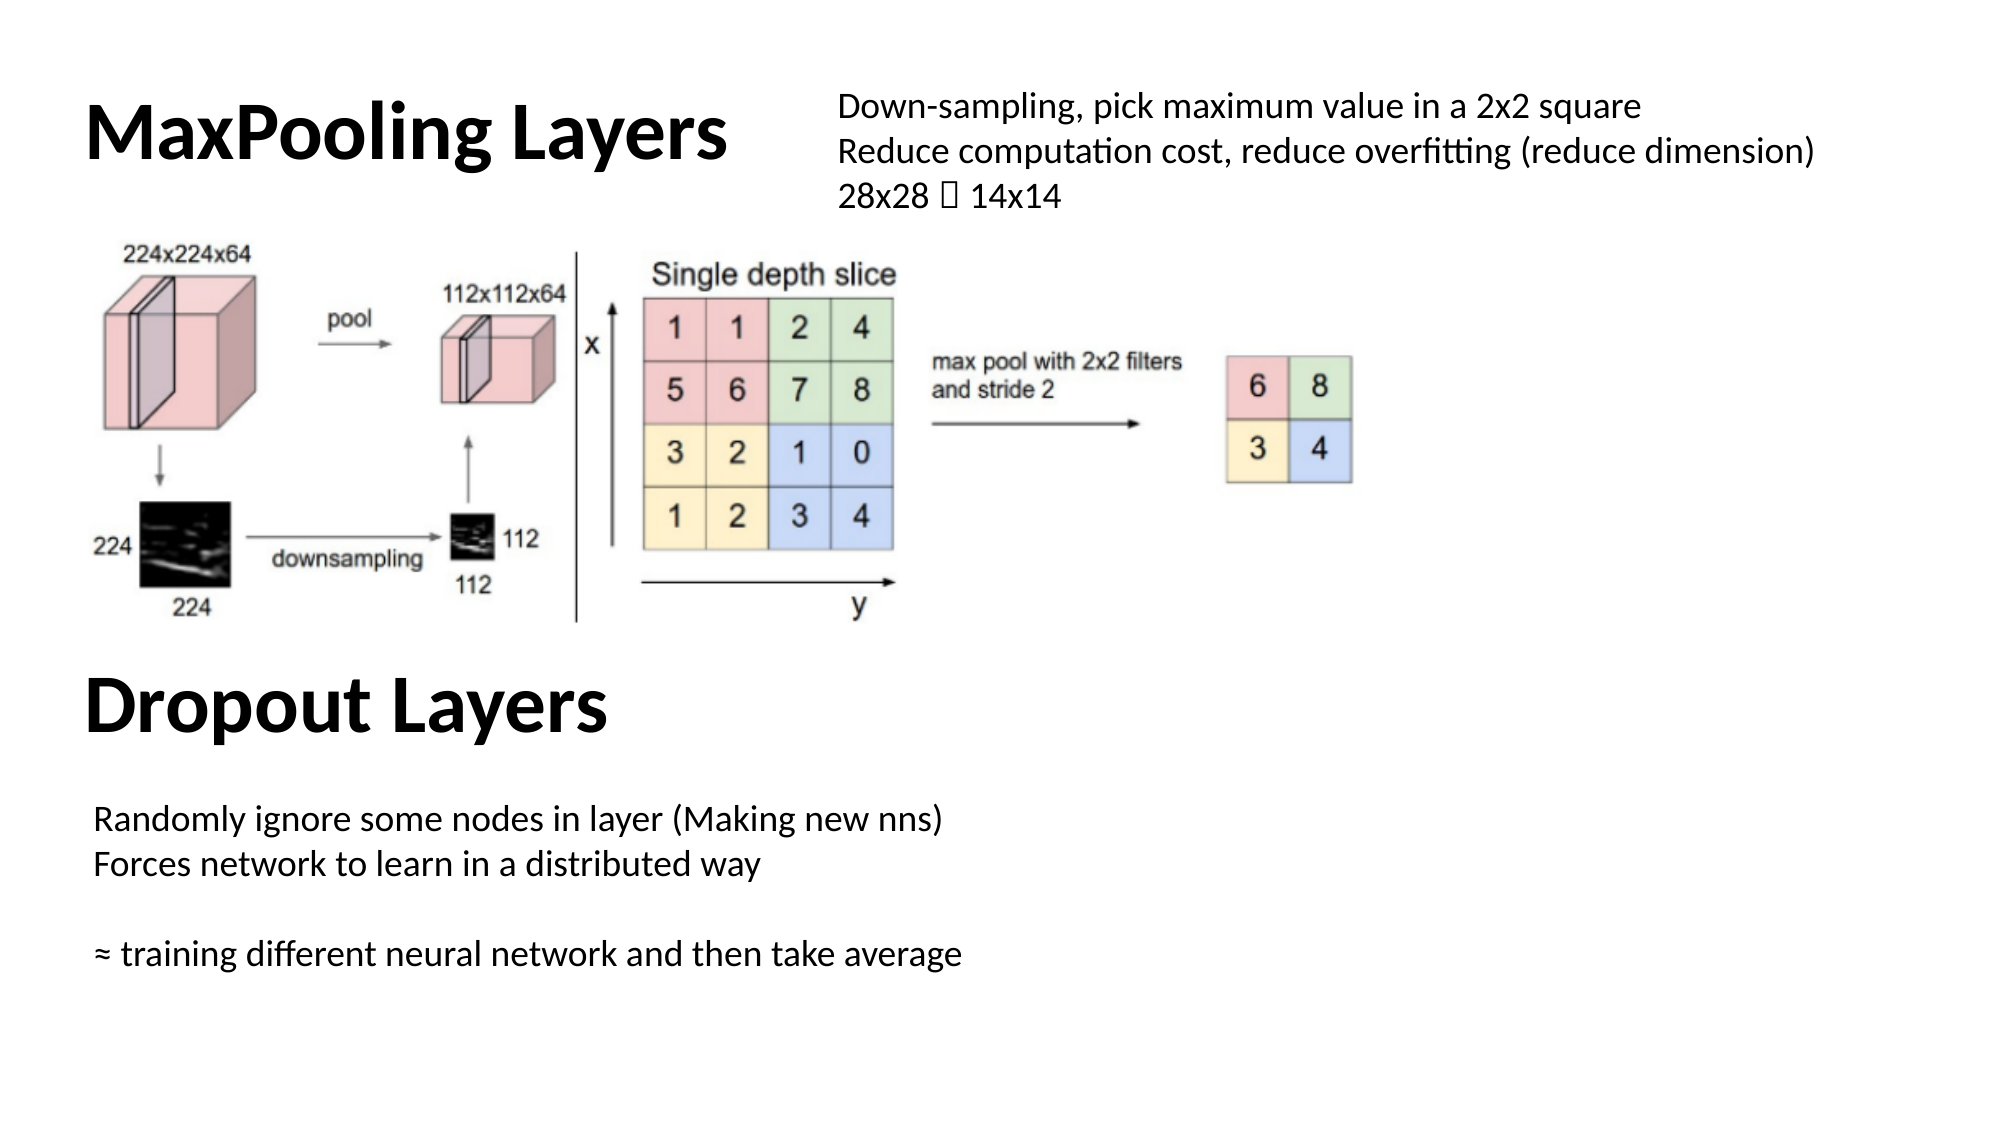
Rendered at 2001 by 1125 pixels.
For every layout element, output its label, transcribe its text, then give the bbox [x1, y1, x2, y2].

picture [69, 184, 1367, 647]
text_box Randomly ignore some nodes in layer (Making new nns) Forces network to learn in a distributed way ≈ training different neural network and then take average [78, 786, 1142, 981]
text_box Dropout Layers [69, 653, 885, 757]
text_box MaxPooling Layers [69, 69, 885, 184]
text_box Down-sampling, pick maximum value in a 2x2 square Reduce computation cost, reduce overfitting (reduce dimension) 28x28  14x14 [822, 73, 1886, 224]
